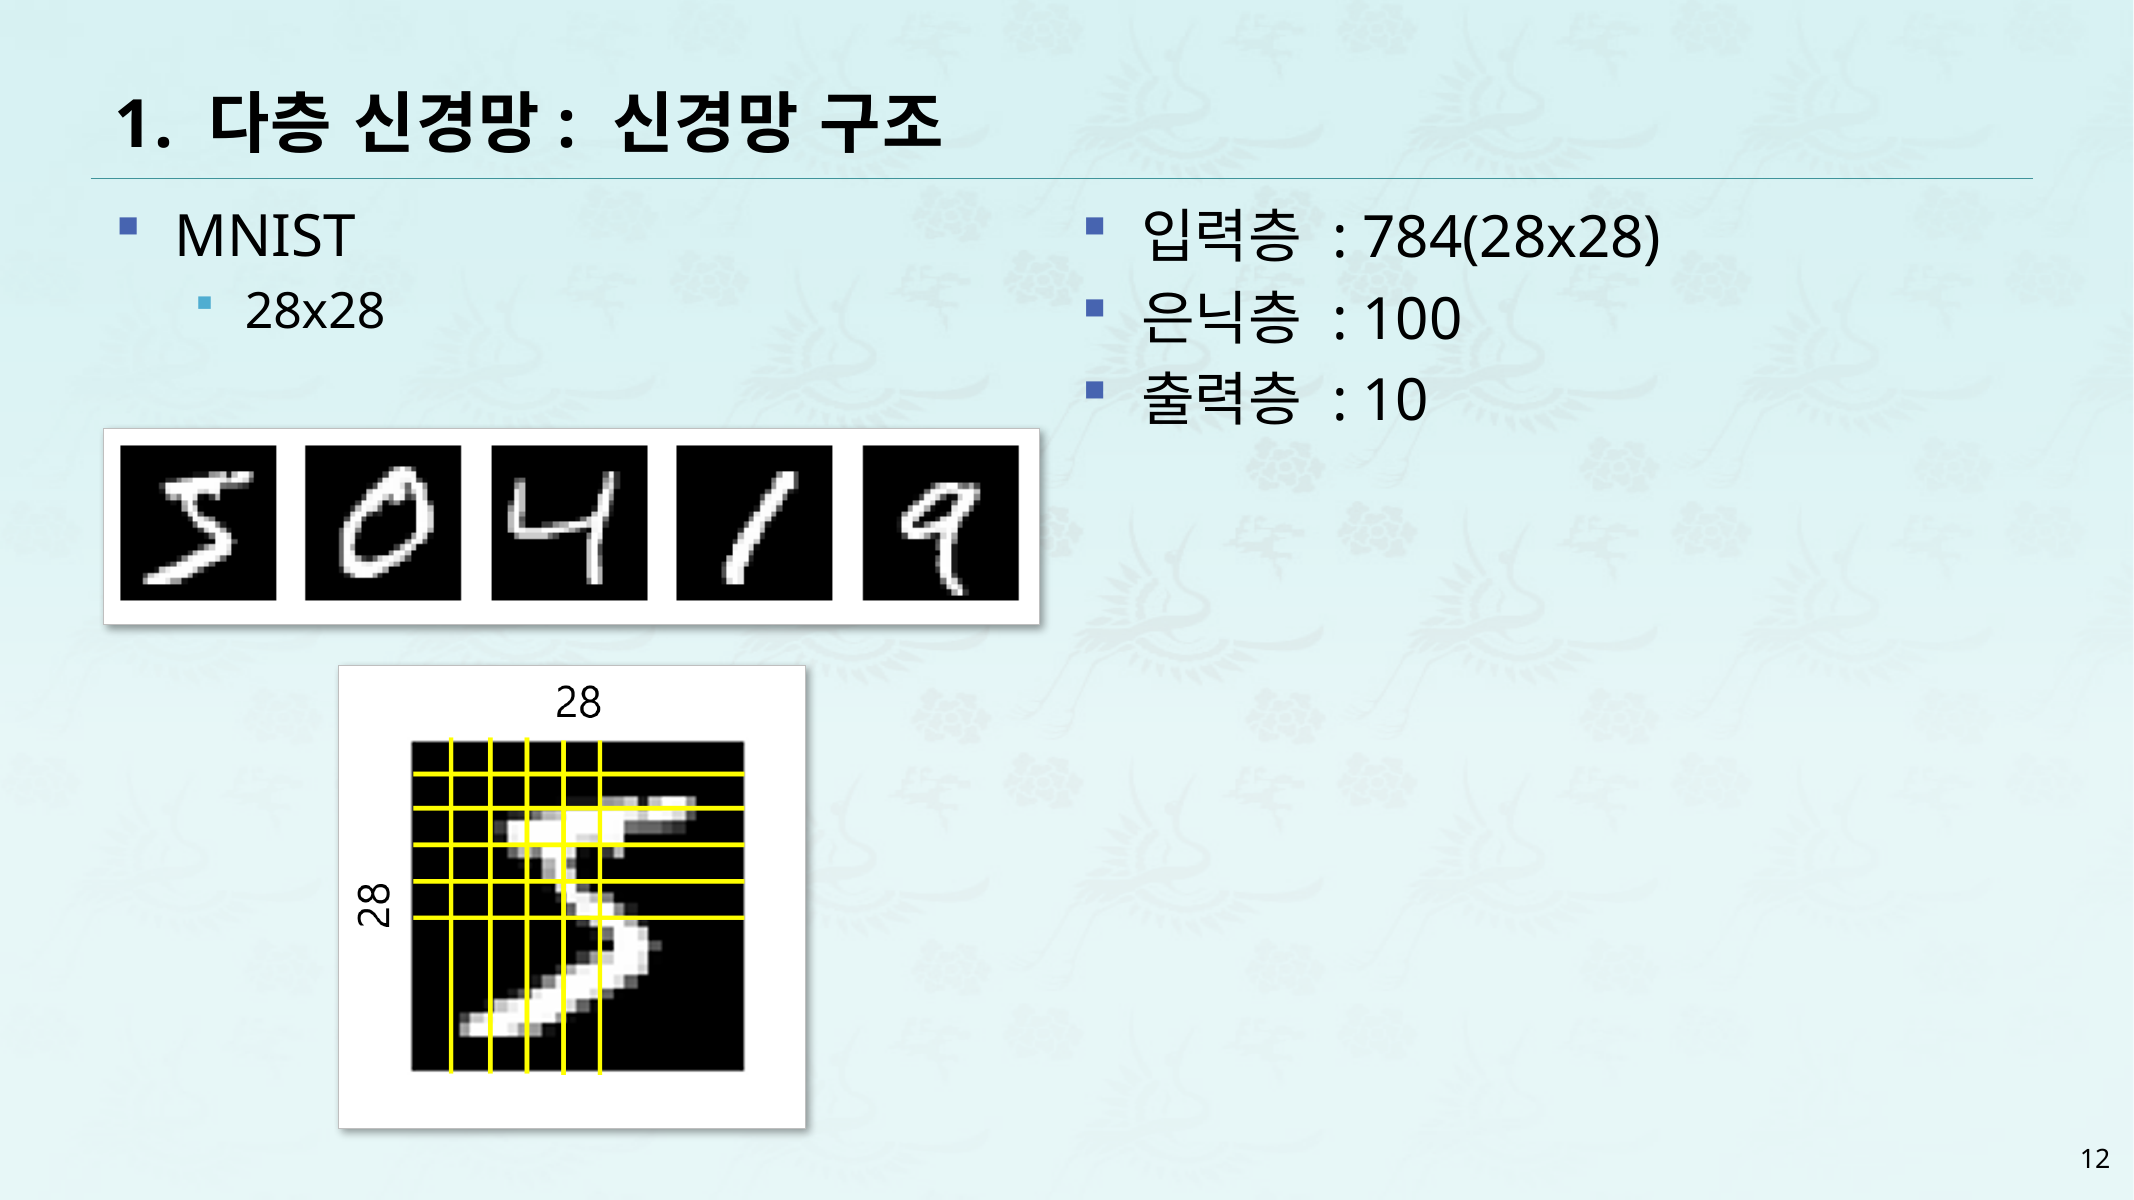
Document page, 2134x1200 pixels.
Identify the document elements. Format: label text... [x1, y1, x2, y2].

slide_number 12 [1937, 1128, 2125, 1193]
picture [103, 428, 1041, 625]
list MNIST 28x28 [99, 191, 1044, 1129]
title 1. 다층 신경망: 신경망 구조 [99, 62, 2043, 179]
picture [338, 665, 806, 1129]
list 입력층 : 784(28x28) 은닉층 : 100 출력층 : 10 [1066, 191, 2034, 1129]
